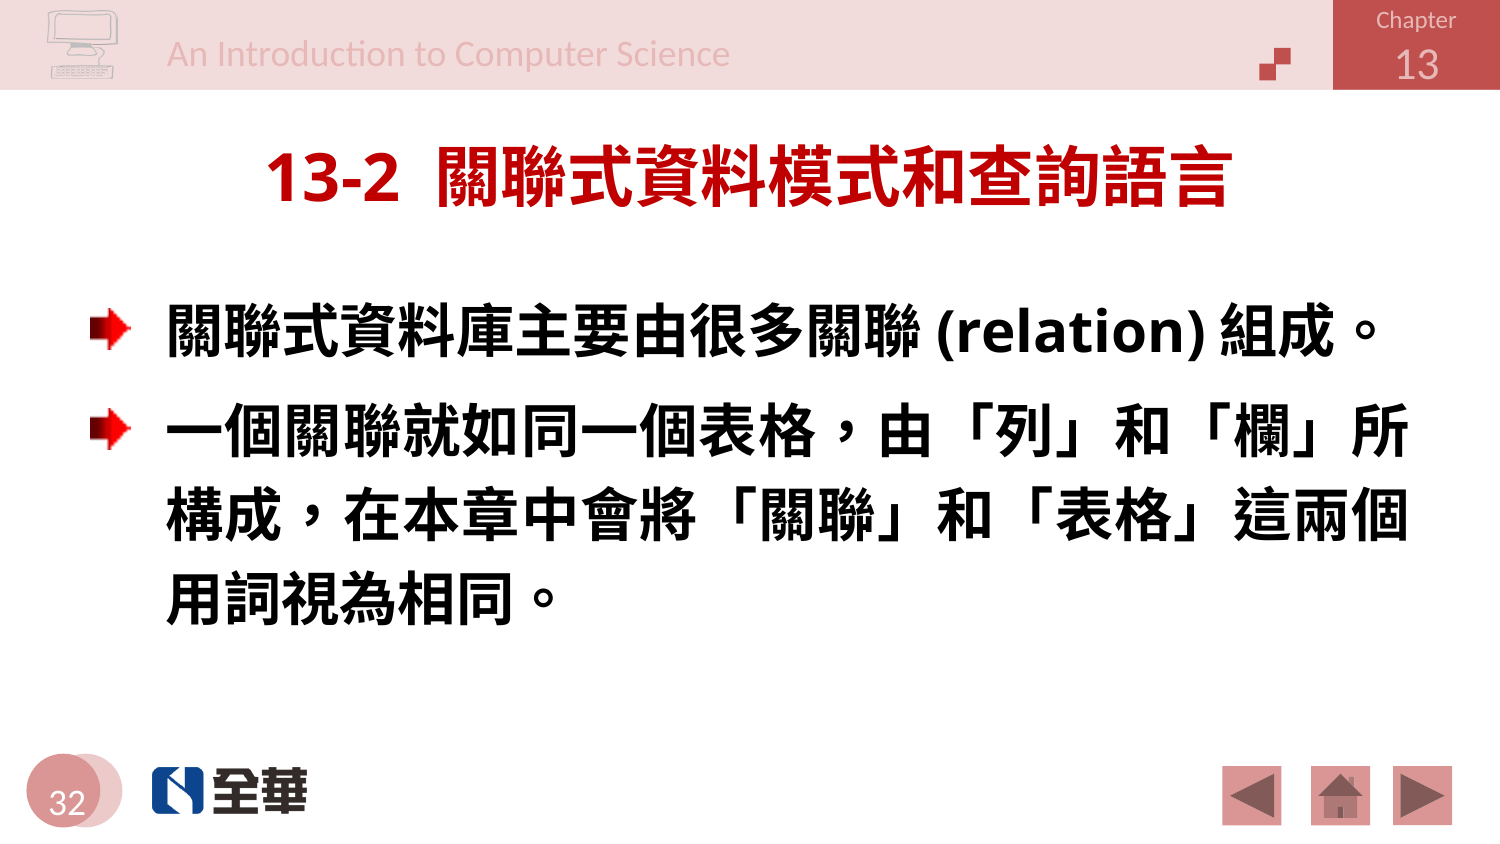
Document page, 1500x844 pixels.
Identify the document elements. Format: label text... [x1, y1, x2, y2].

picture [90, 308, 131, 350]
picture [152, 767, 307, 814]
title 13-2 關聯式資料模式和查詢語言 [75, 104, 1425, 245]
list 關聯式資料庫主要由很多關聯(relation)組成。 一個關聯就如同一個表格，由「列」和「欄」所構成，在本章中會將「關聯」和「表格」這兩個用詞視為相同。 [75, 272, 1425, 754]
picture [47, 10, 118, 79]
picture [90, 408, 131, 450]
